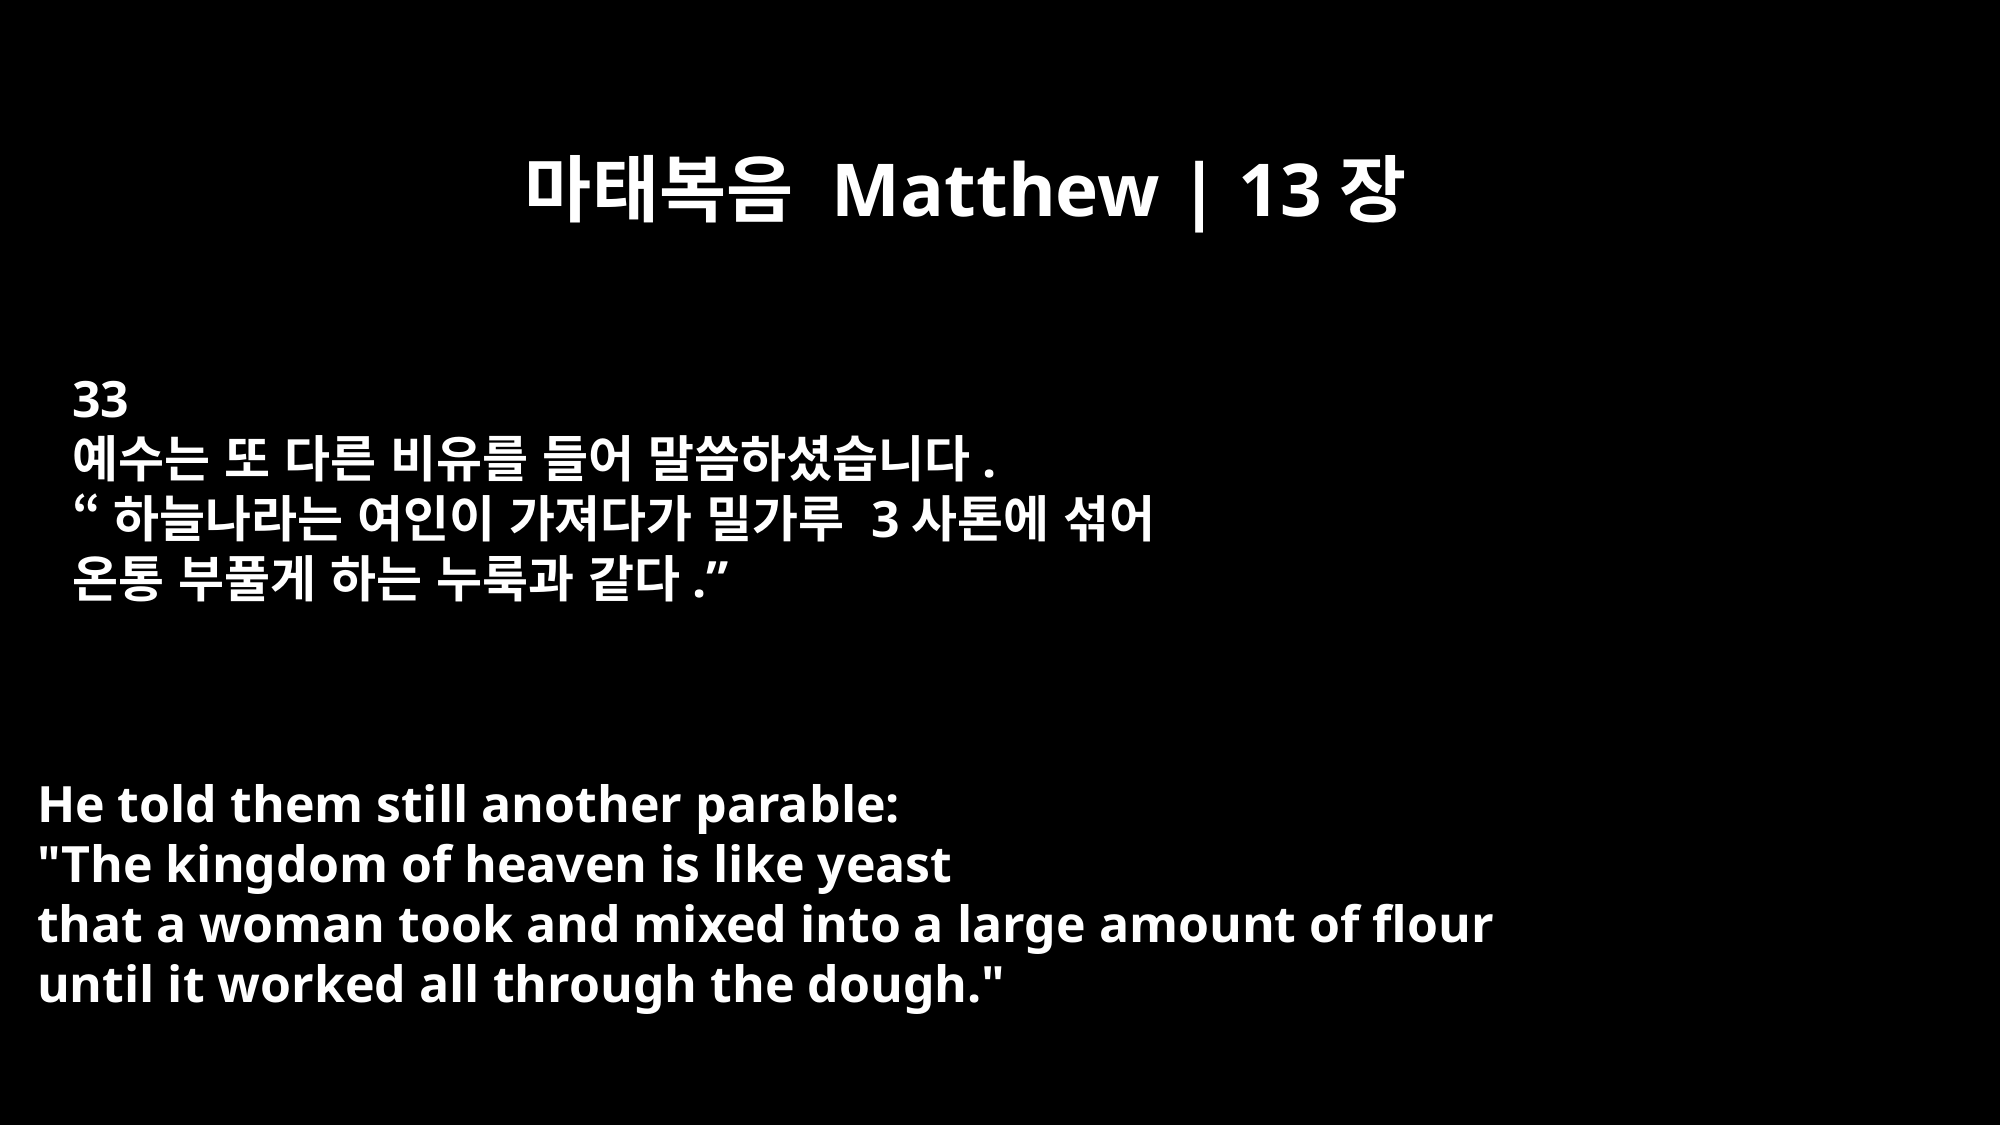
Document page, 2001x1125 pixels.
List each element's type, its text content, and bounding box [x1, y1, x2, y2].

text_box 마태복음 Matthew | 13장 [510, 136, 1422, 239]
text_box 33 예수는 또 다른 비유를 들어 말씀하셨습니다. “하늘나라는 여인이 가져다가 밀가루 3사톤에 섞어 온통 부풀게 하는 누룩과 같다.” [57, 359, 1171, 615]
text_box He told them still another parable: "The kingdom of heaven is like yeast that a woman took and mixed into a large amount of flour until it worked all through the dough." [22, 764, 1510, 1020]
